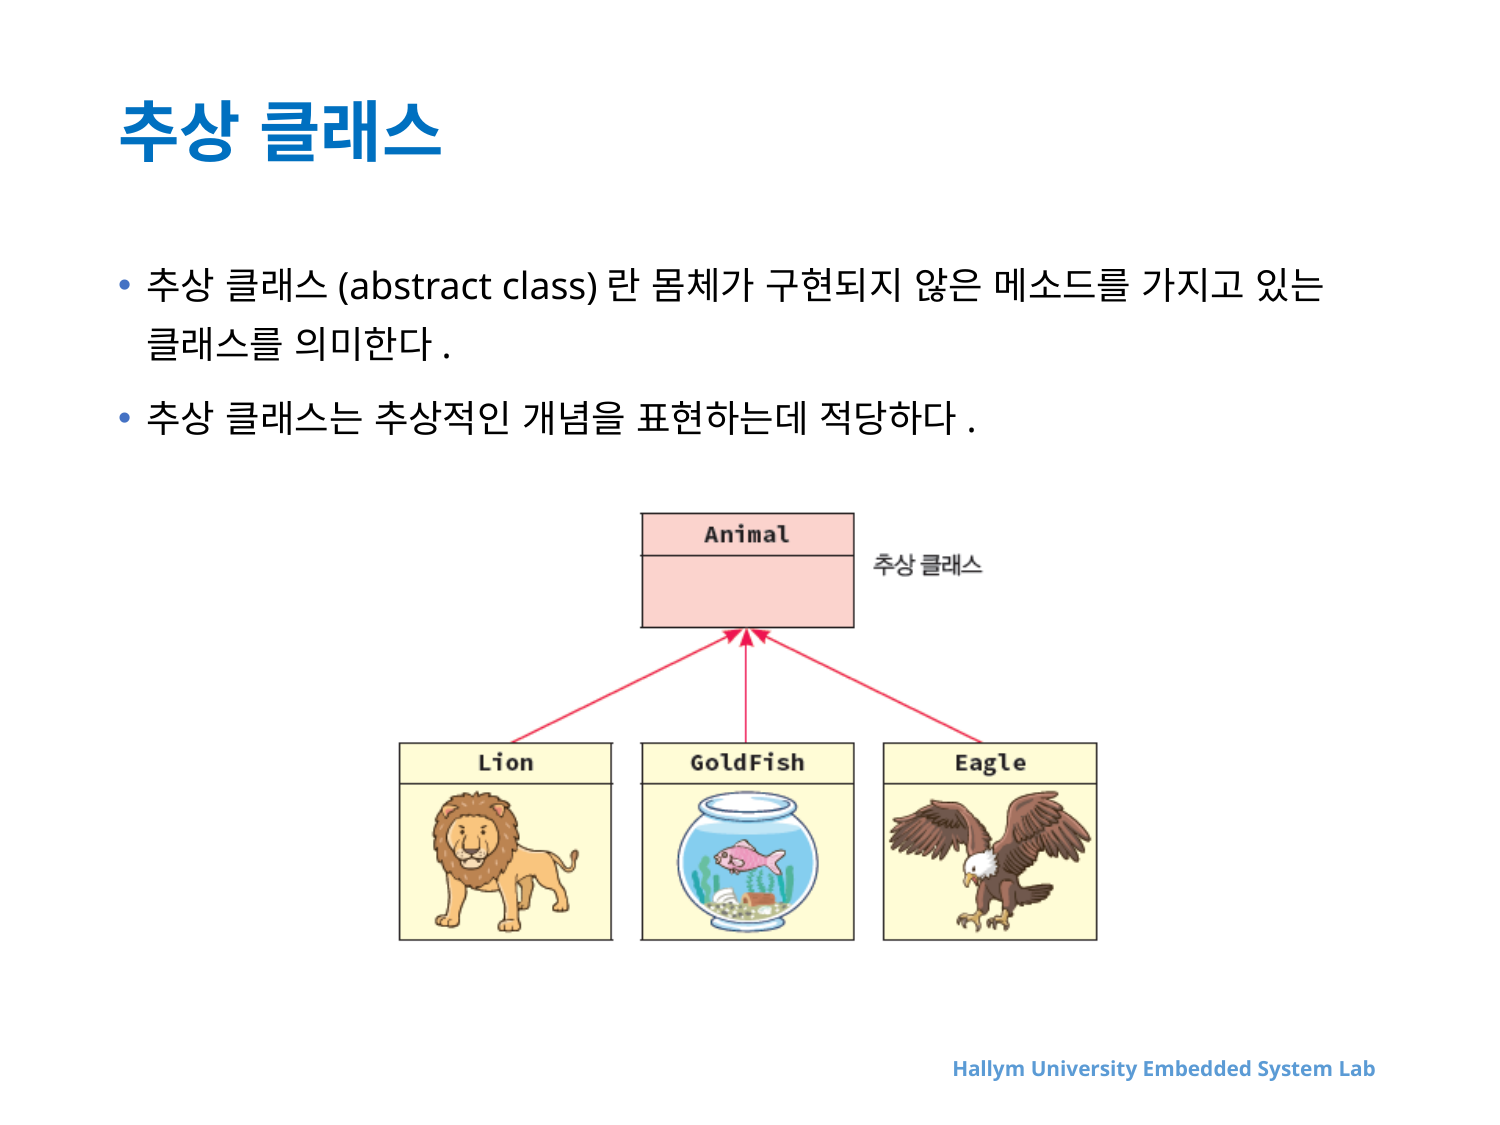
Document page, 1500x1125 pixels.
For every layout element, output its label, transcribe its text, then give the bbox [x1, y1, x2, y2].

title 추상 클래스 [103, 59, 1397, 211]
picture [385, 501, 1115, 953]
list 추상 클래스(abstract class)란 몸체가 구현되지 않은 메소드를 가지고 있는 클래스를 의미한다. 추상 클래스는 추상적인 개념을 표현하는데 적당하다. [103, 241, 1397, 1014]
footer Hallym University Embedded System Lab [876, 1039, 1452, 1100]
